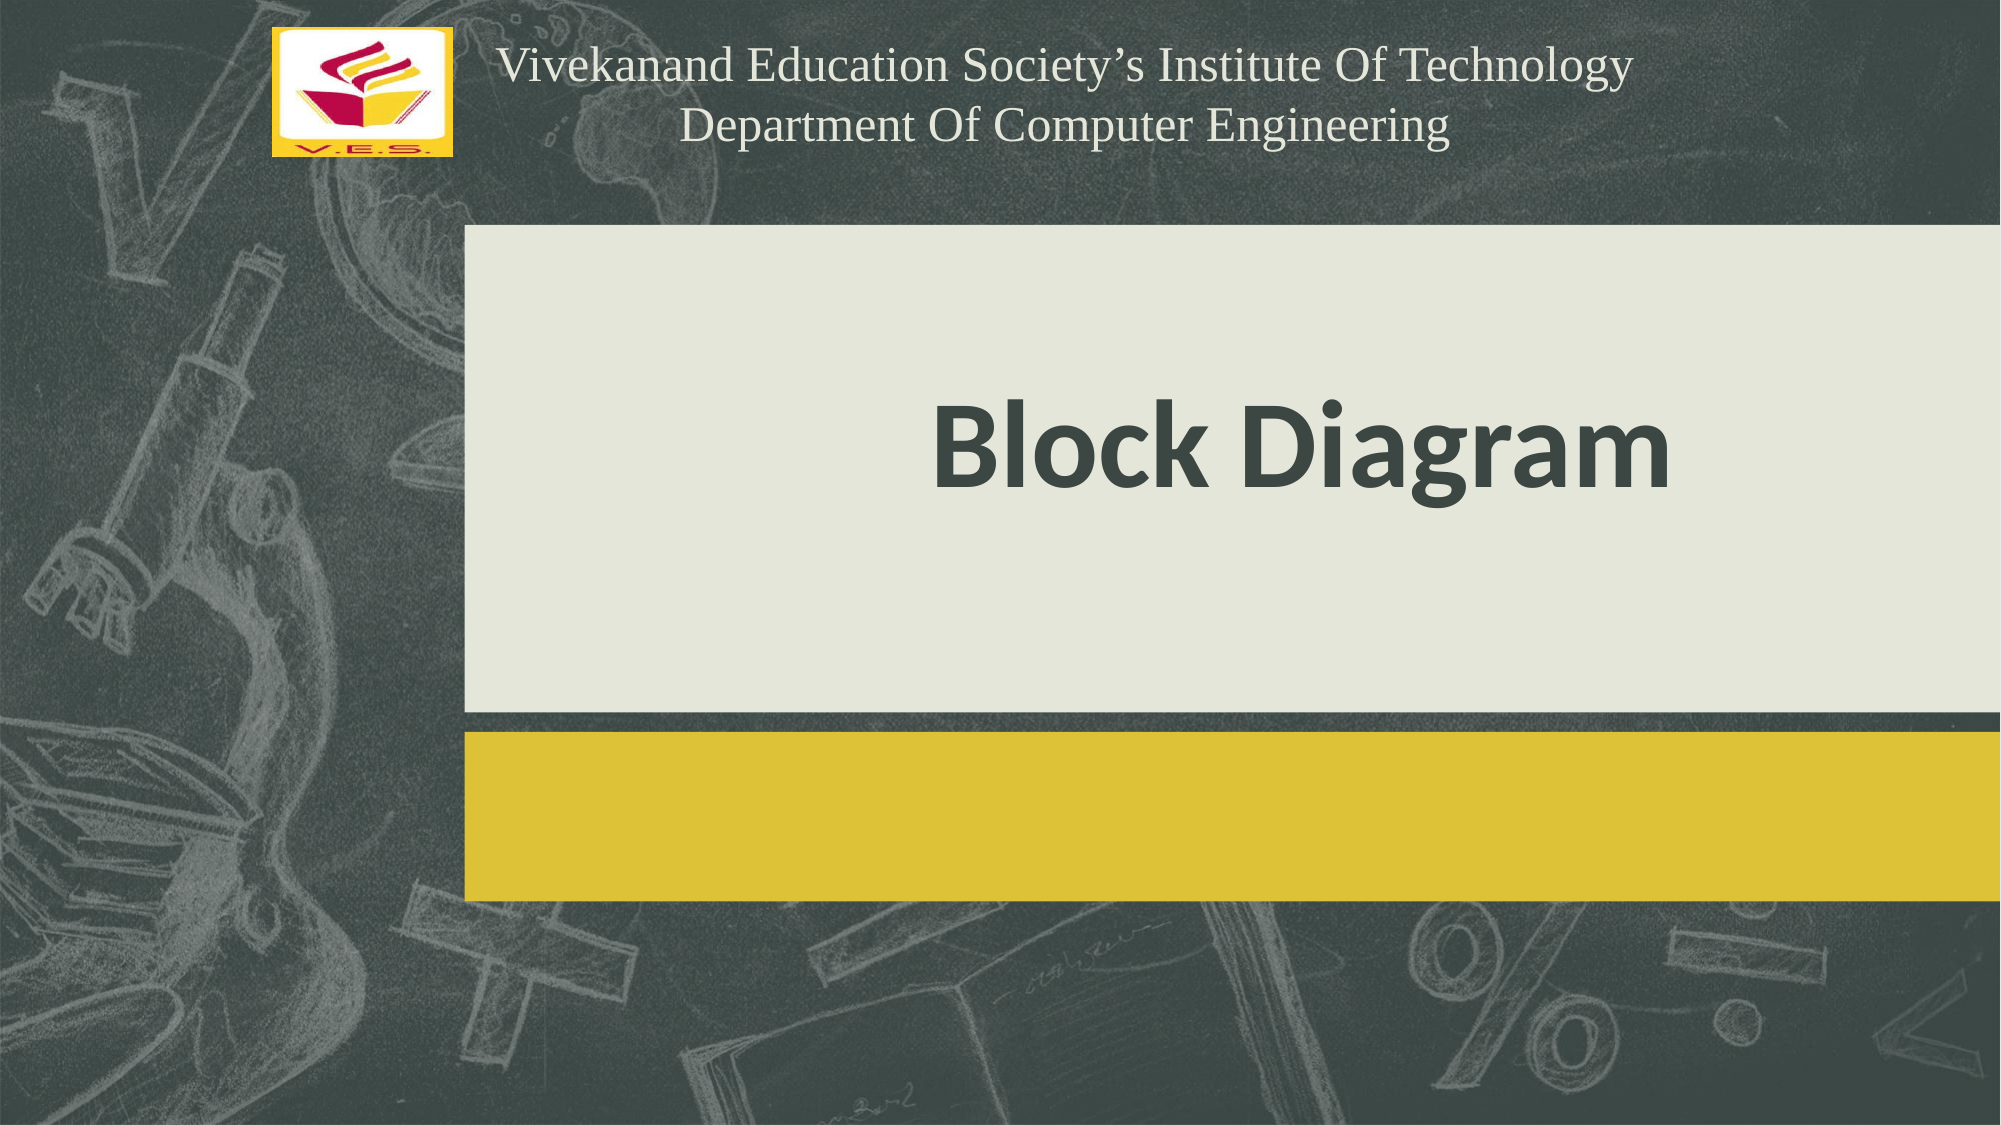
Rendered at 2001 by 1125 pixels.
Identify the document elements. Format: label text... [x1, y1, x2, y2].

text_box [271, 23, 1655, 161]
picture [0, 0, 2001, 1125]
title Block Diagram [605, 233, 2000, 522]
